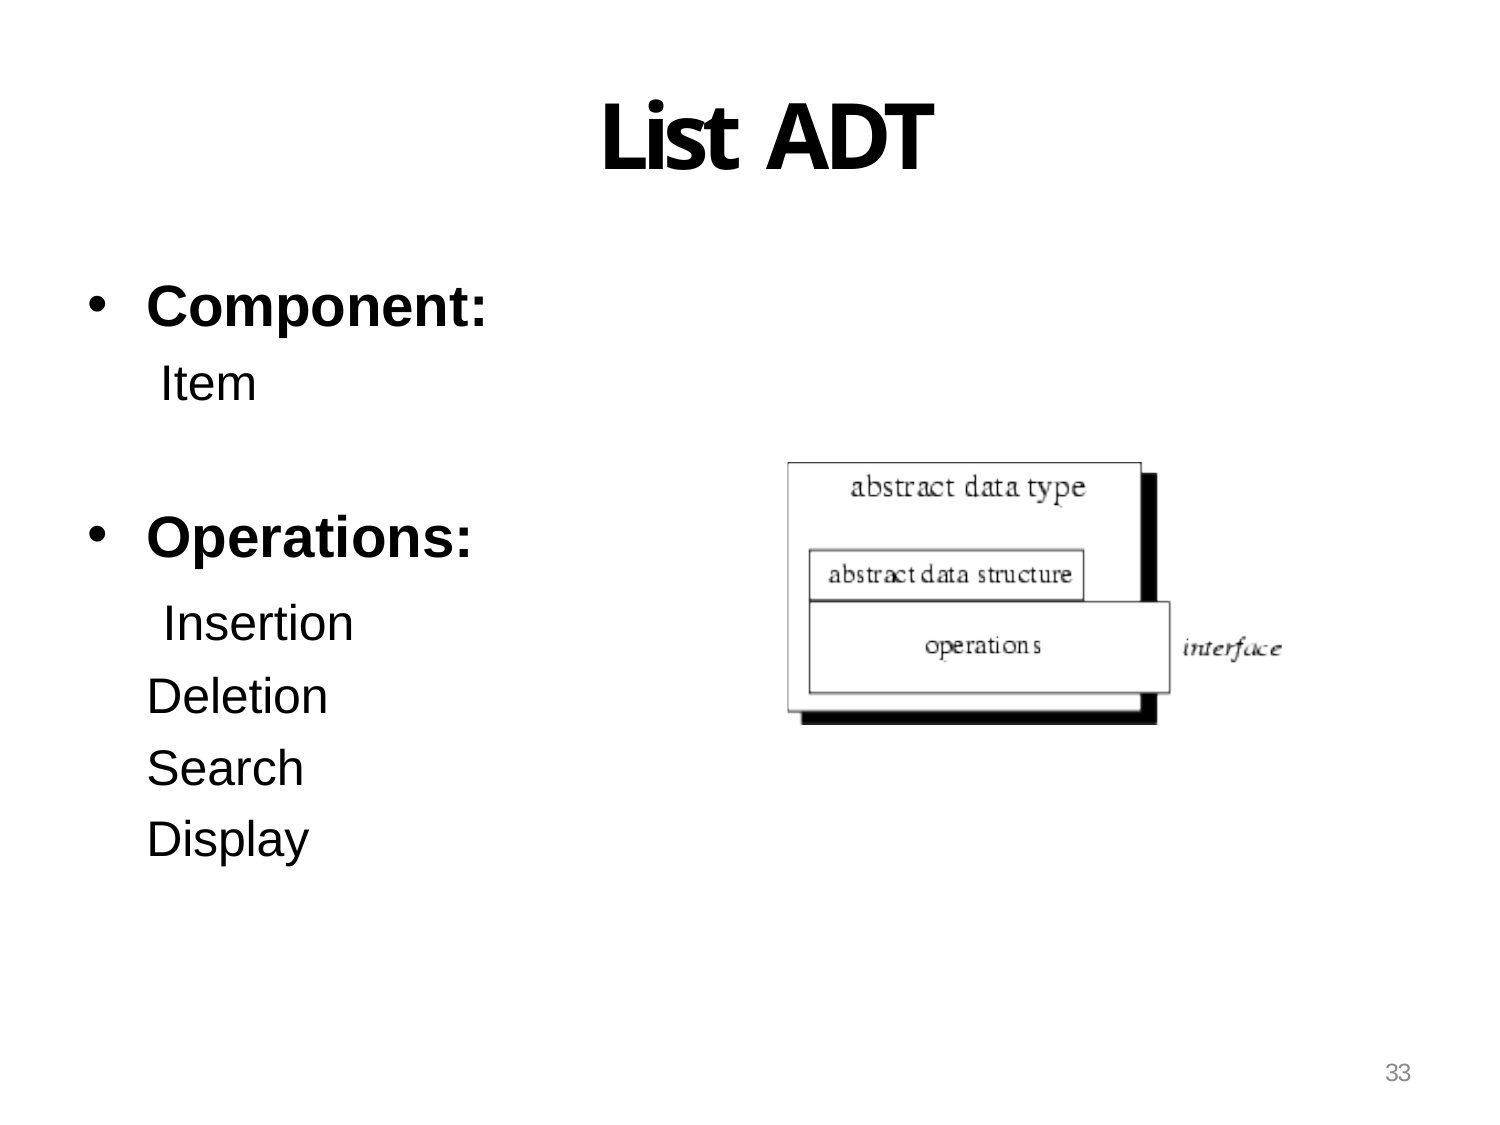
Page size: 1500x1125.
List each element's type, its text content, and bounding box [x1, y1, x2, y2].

text_box Component: Item Operations: Insertion Deletion Search Display [87, 251, 492, 867]
title List ADT [595, 76, 1288, 266]
slide_number 33 [1380, 1047, 1415, 1125]
text_box [787, 462, 1282, 725]
